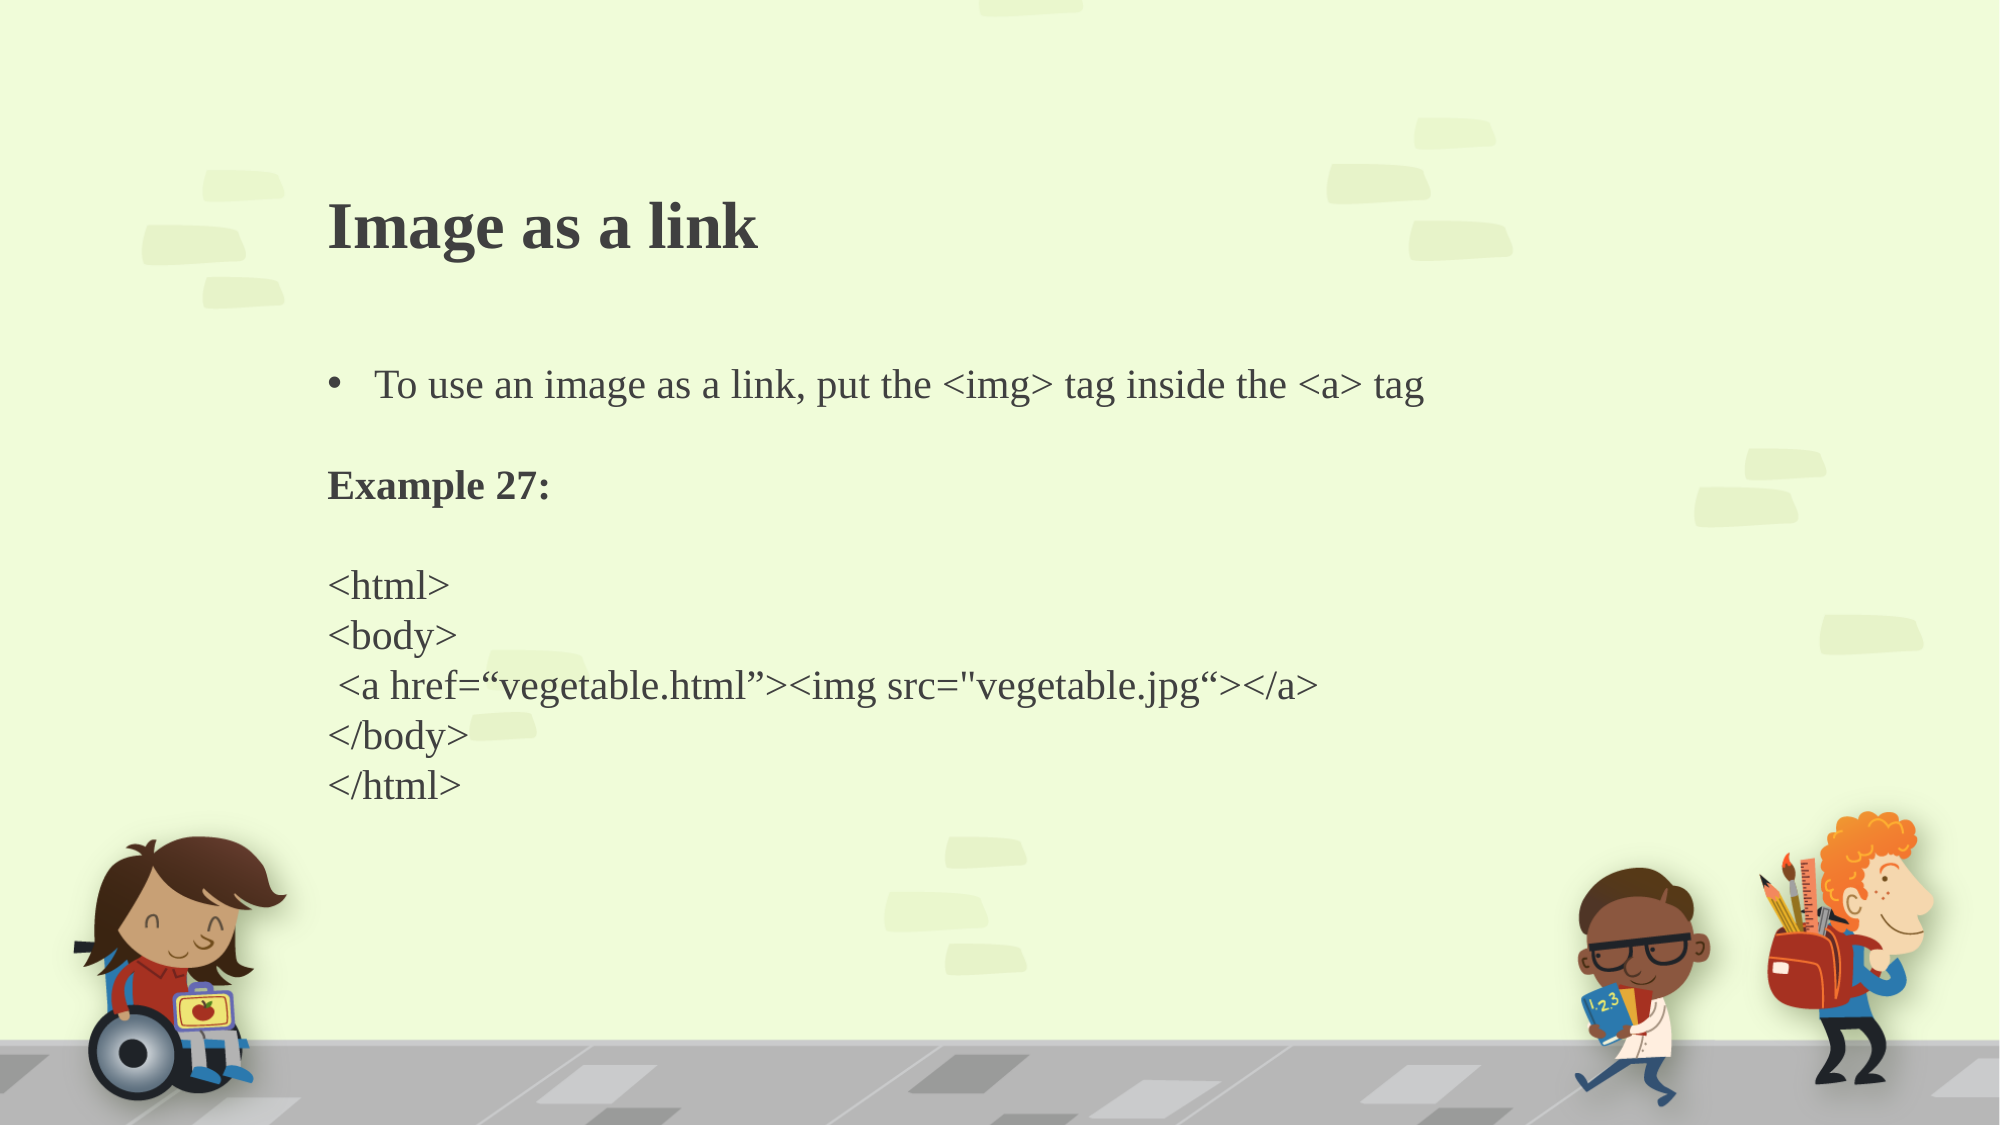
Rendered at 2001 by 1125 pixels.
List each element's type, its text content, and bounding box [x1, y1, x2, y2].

picture [0, 0, 2000, 1125]
text_box Image as a link [312, 174, 1038, 270]
text_box To use an image as a link, put the <img> tag inside the <a> tag Example 27: <html> <body> <a href=“vegetable.html”><img src="vegetable.jpg“></a> </body> </html> [312, 349, 1500, 1045]
